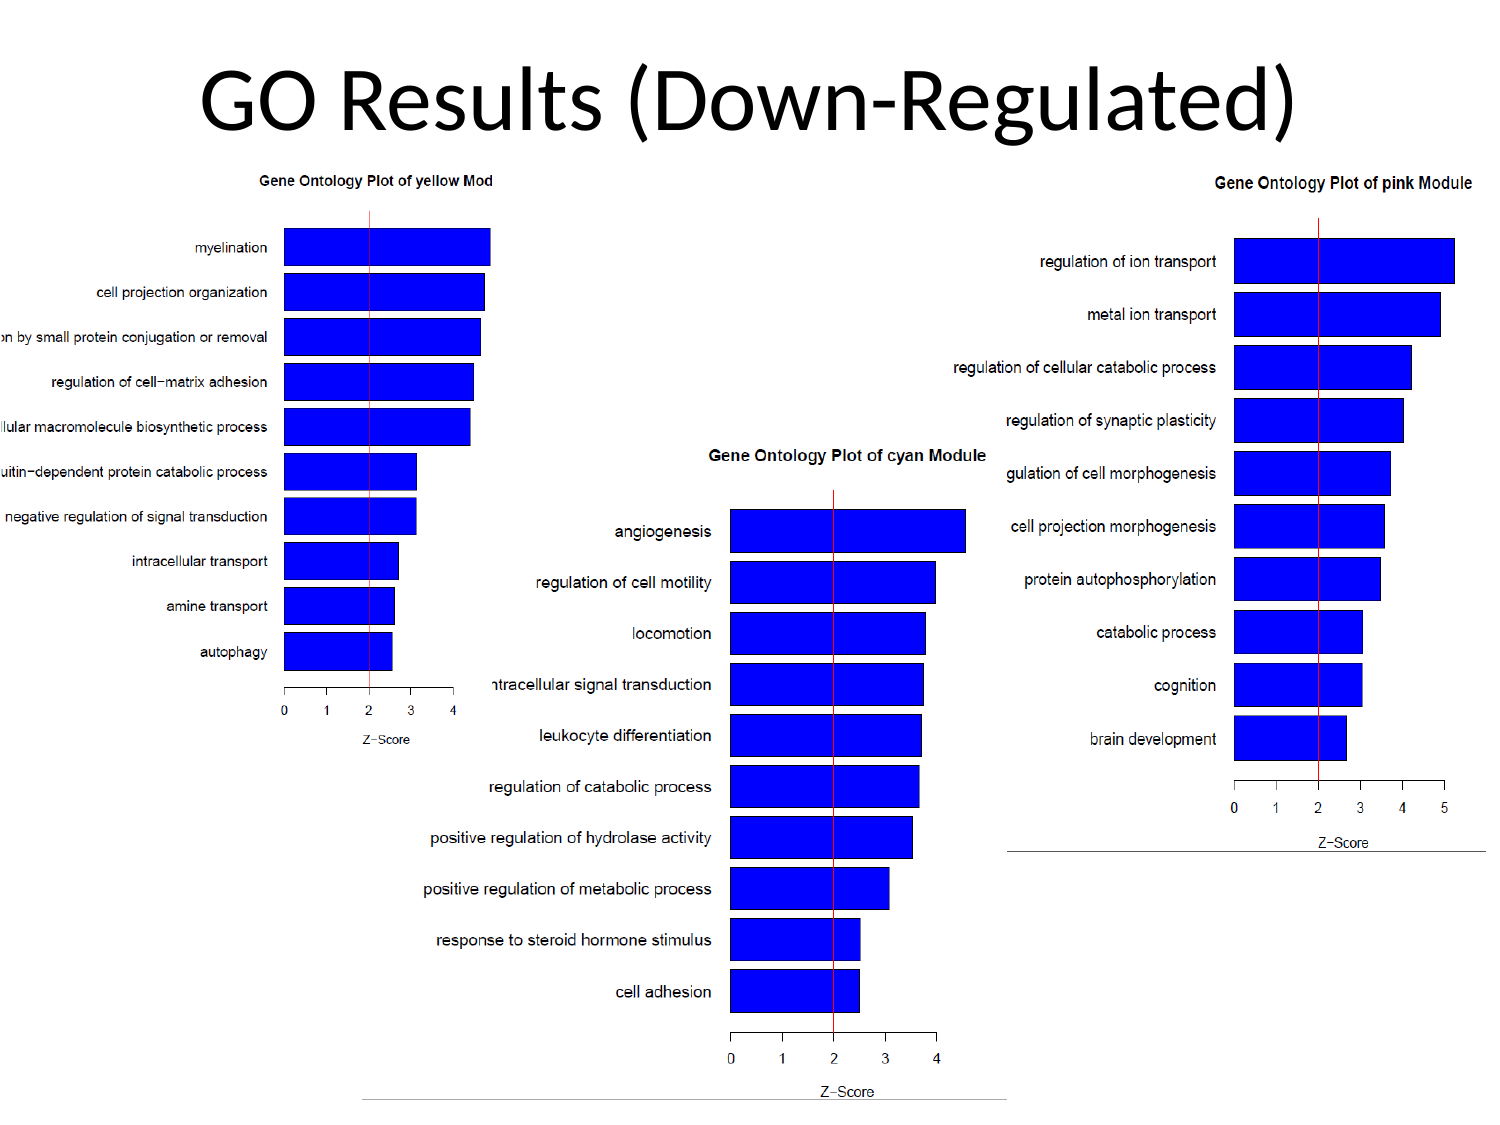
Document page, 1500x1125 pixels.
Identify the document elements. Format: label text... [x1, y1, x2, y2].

title GO Results (Down-Regulated) [75, 0, 1425, 188]
picture [1, 151, 1486, 1101]
